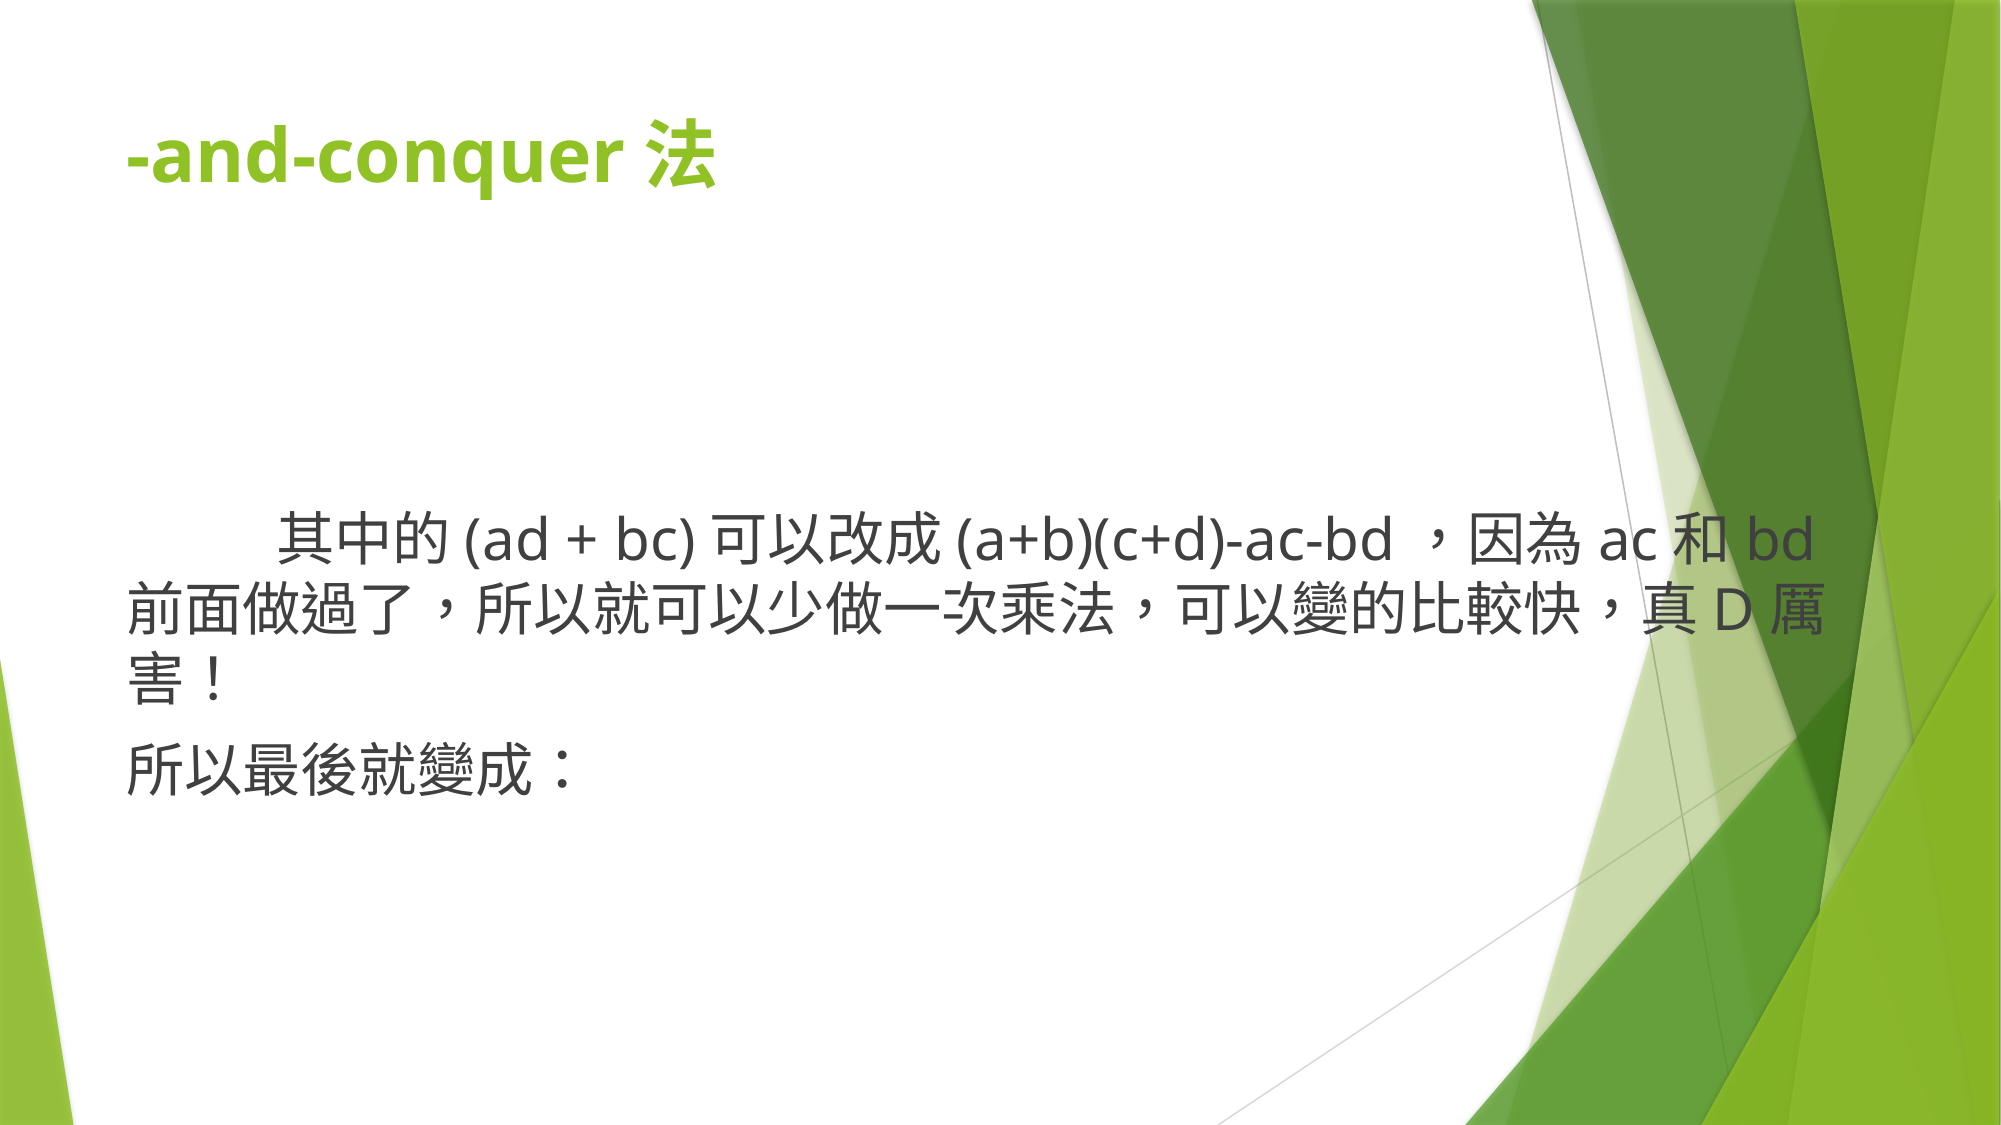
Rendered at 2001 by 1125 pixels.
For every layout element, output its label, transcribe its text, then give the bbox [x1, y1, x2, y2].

title -and-conquer法 [111, 99, 1522, 317]
